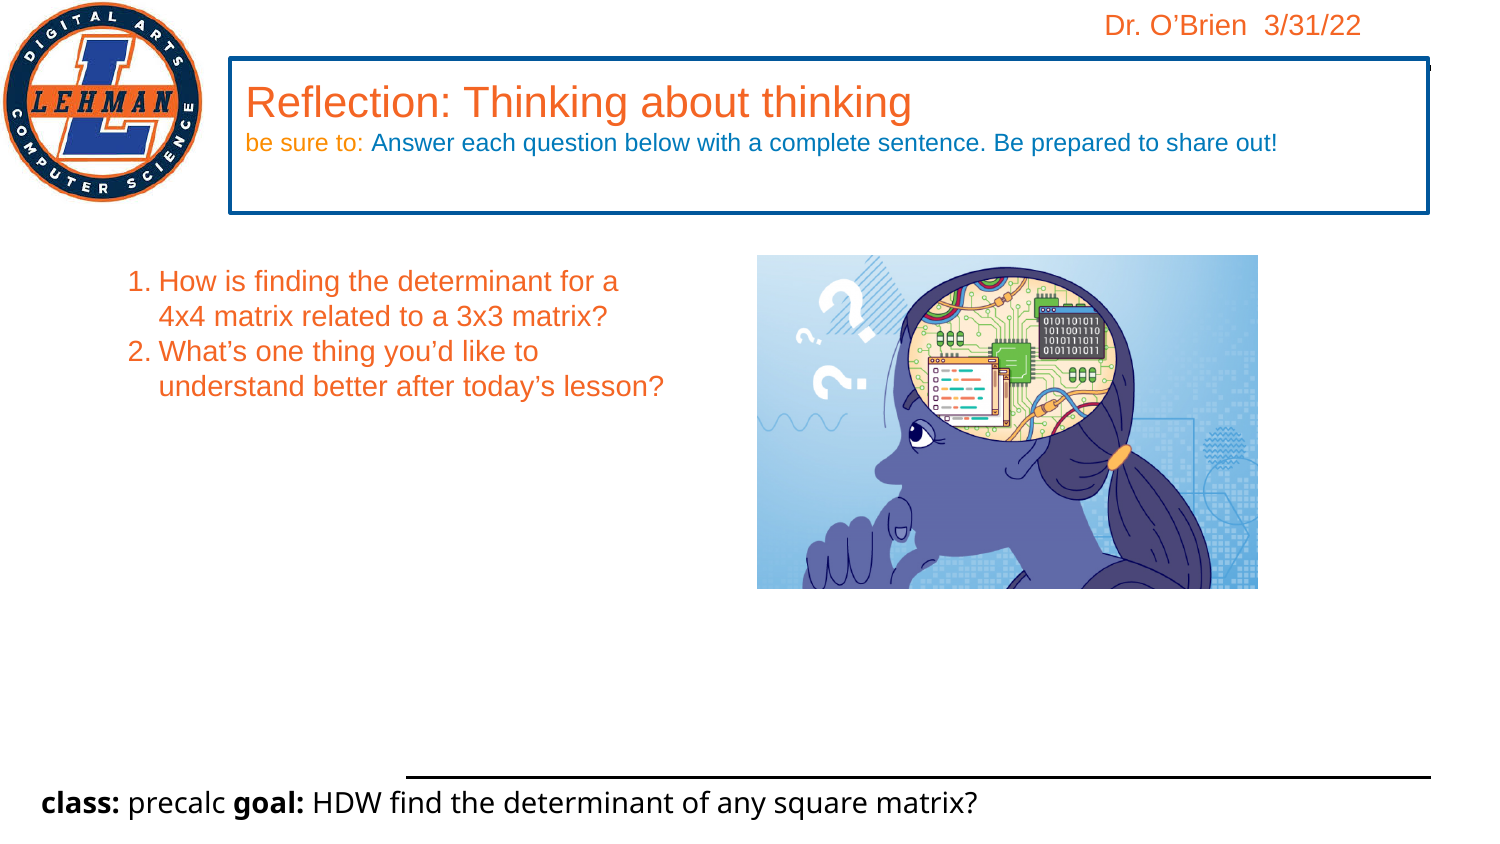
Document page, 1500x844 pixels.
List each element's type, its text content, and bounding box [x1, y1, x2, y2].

picture [0, 0, 204, 204]
picture [756, 254, 1259, 589]
text_box How is finding the determinant for a 4x4 matrix related to a 3x3 matrix? What’s one thing you’d like to understand better after today’s lesson? [127, 262, 666, 403]
text_box Reflection: Thinking about thinking be sure to: Answer each question below with a complete sentence. Be prepared to share out! [230, 58, 1429, 213]
